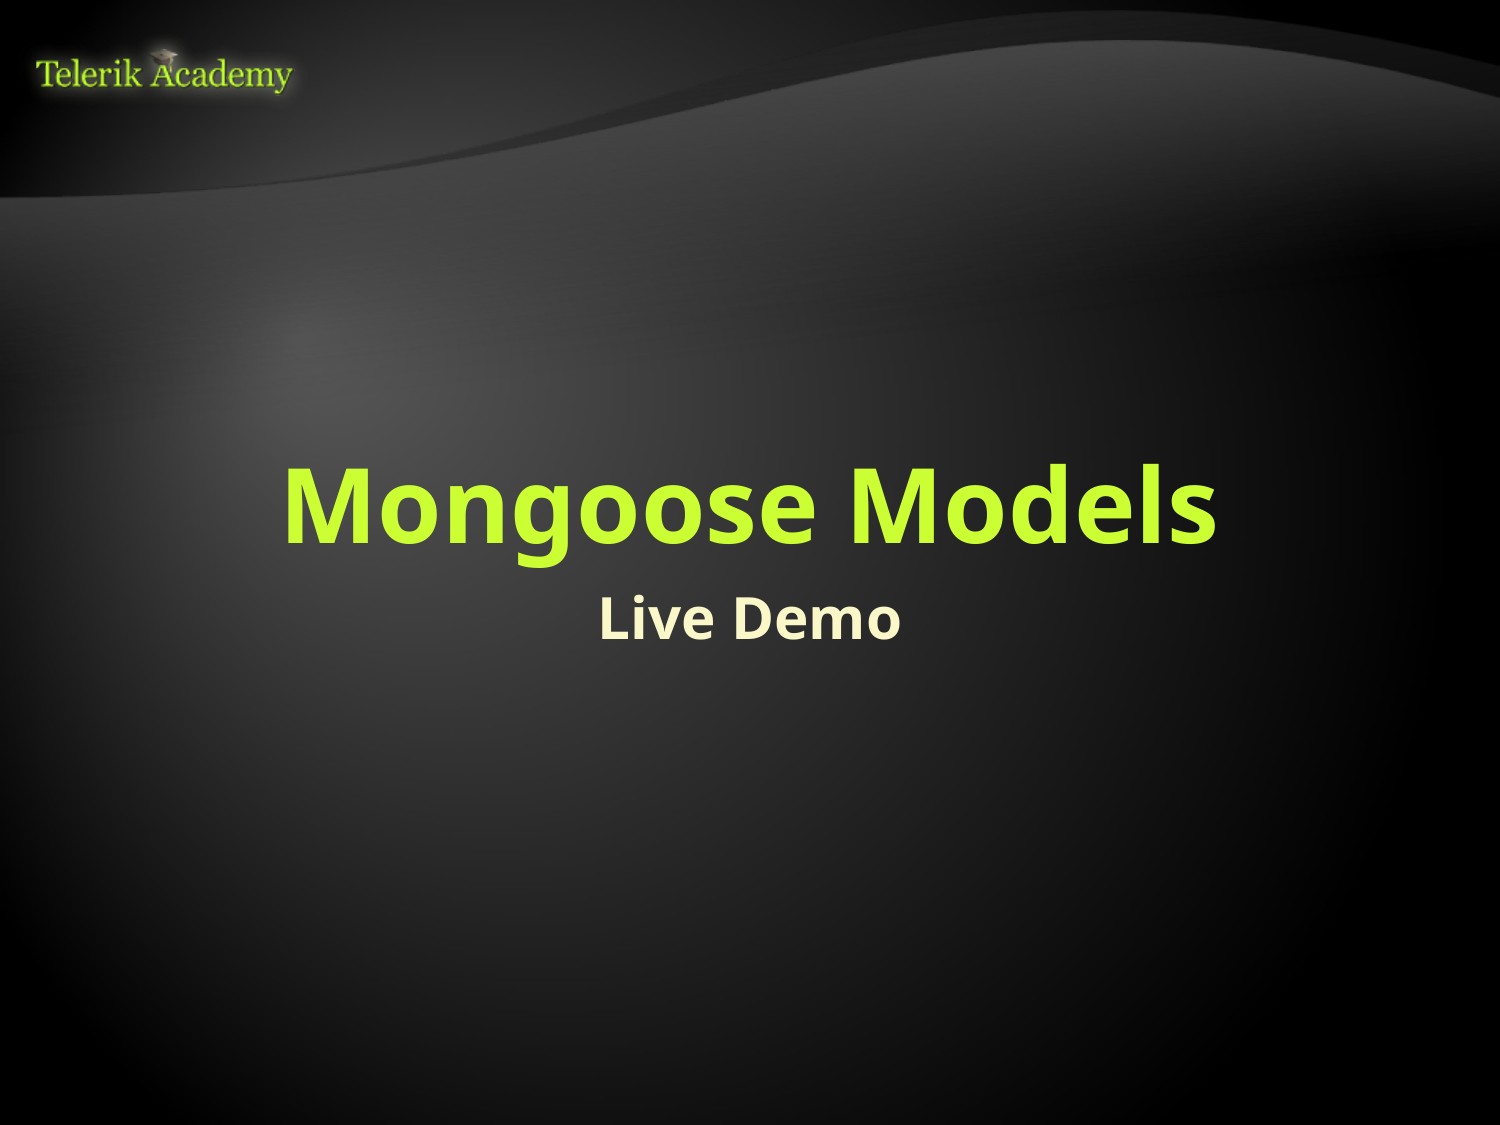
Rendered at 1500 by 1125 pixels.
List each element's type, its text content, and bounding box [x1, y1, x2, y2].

title Mongoose Models [99, 450, 1400, 563]
picture [0, 0, 1500, 1125]
subtitle Live Demo [99, 569, 1400, 663]
